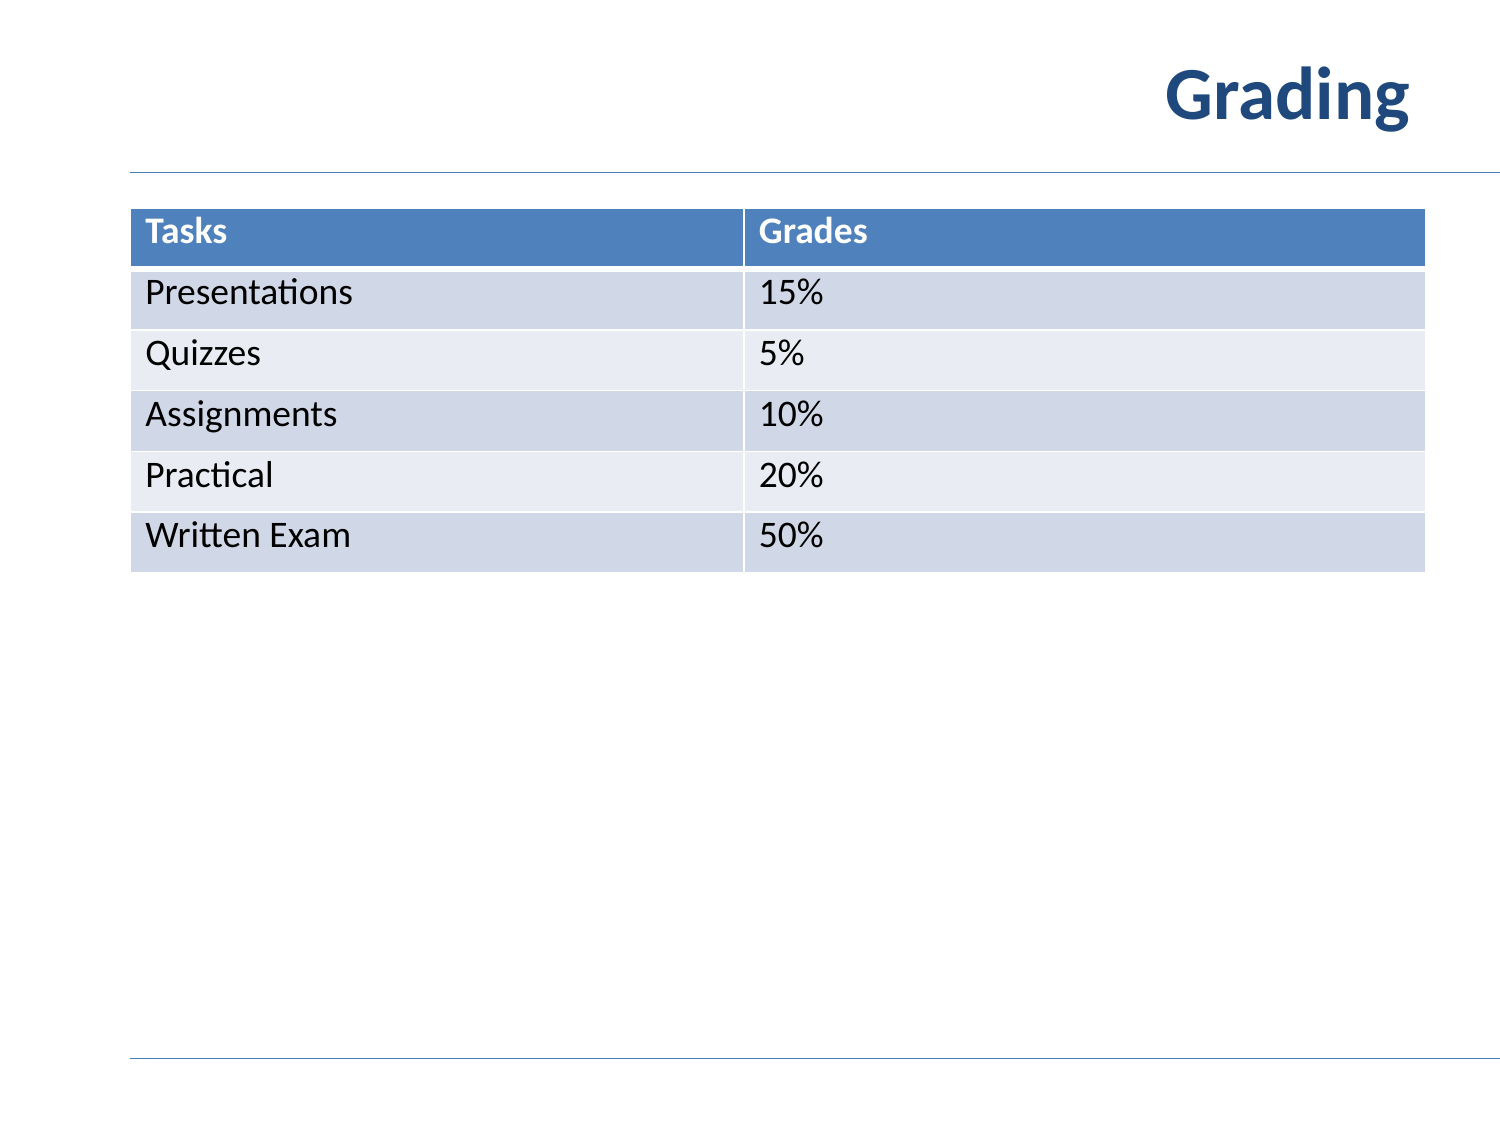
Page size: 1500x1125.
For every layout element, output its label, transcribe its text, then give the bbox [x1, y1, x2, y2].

table_cell 50% [745, 513, 1425, 572]
table_cell Presentations [131, 272, 743, 329]
table_cell 15% [745, 272, 1425, 329]
table_cell 20% [745, 452, 1425, 511]
table_cell Assignments [131, 391, 743, 451]
title Grading [75, 0, 1425, 183]
table_cell 10% [745, 391, 1425, 451]
table_cell Written Exam [131, 513, 743, 572]
table_cell Practical [131, 452, 743, 511]
table_cell 5% [745, 331, 1425, 390]
table_header Tasks [131, 209, 743, 266]
table_header Grades [745, 209, 1425, 266]
table_cell Quizzes [131, 331, 743, 390]
